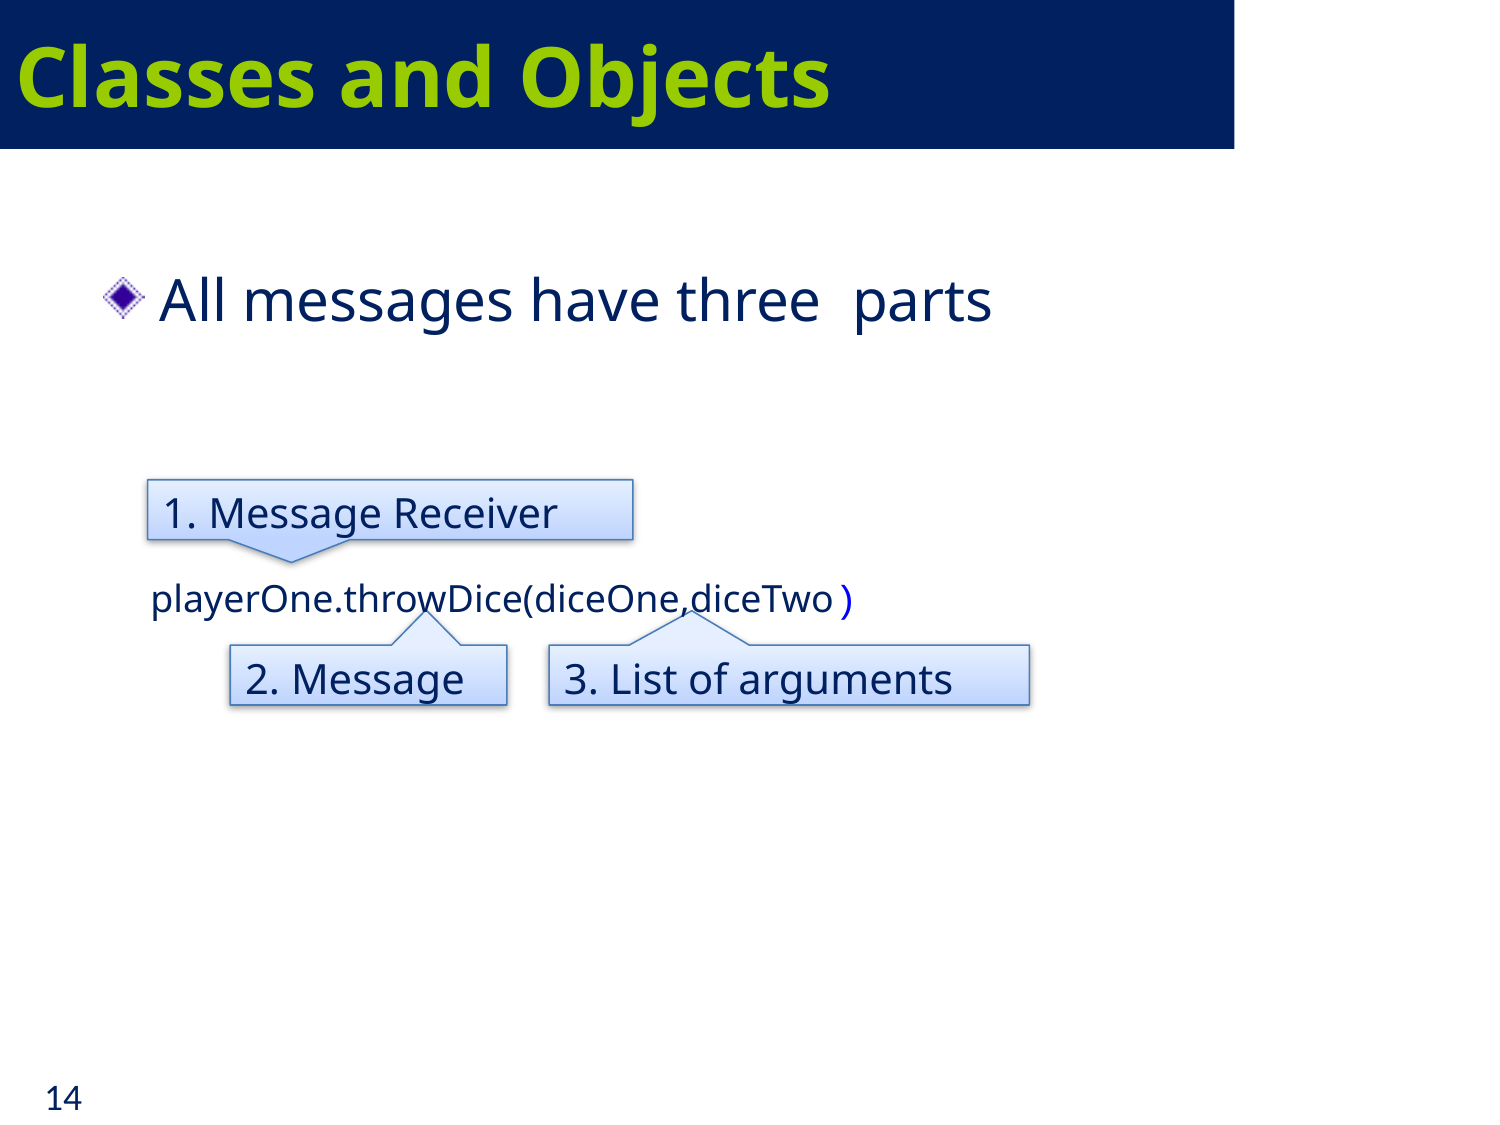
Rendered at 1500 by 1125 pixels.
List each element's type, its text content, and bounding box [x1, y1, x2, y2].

text_box 2. Message [229, 628, 508, 706]
text_box [0, 456, 1441, 700]
picture [103, 277, 145, 319]
title Classes and Objects [0, 0, 1235, 149]
text_box playerOne.throwDice(diceOne,diceTwo) [135, 550, 1058, 628]
text_box 1. Message Receiver [146, 478, 634, 550]
text_box 3. List of arguments [548, 628, 1031, 706]
list All messages have three parts [88, 255, 1439, 362]
slide_number 14 [29, 1065, 124, 1125]
